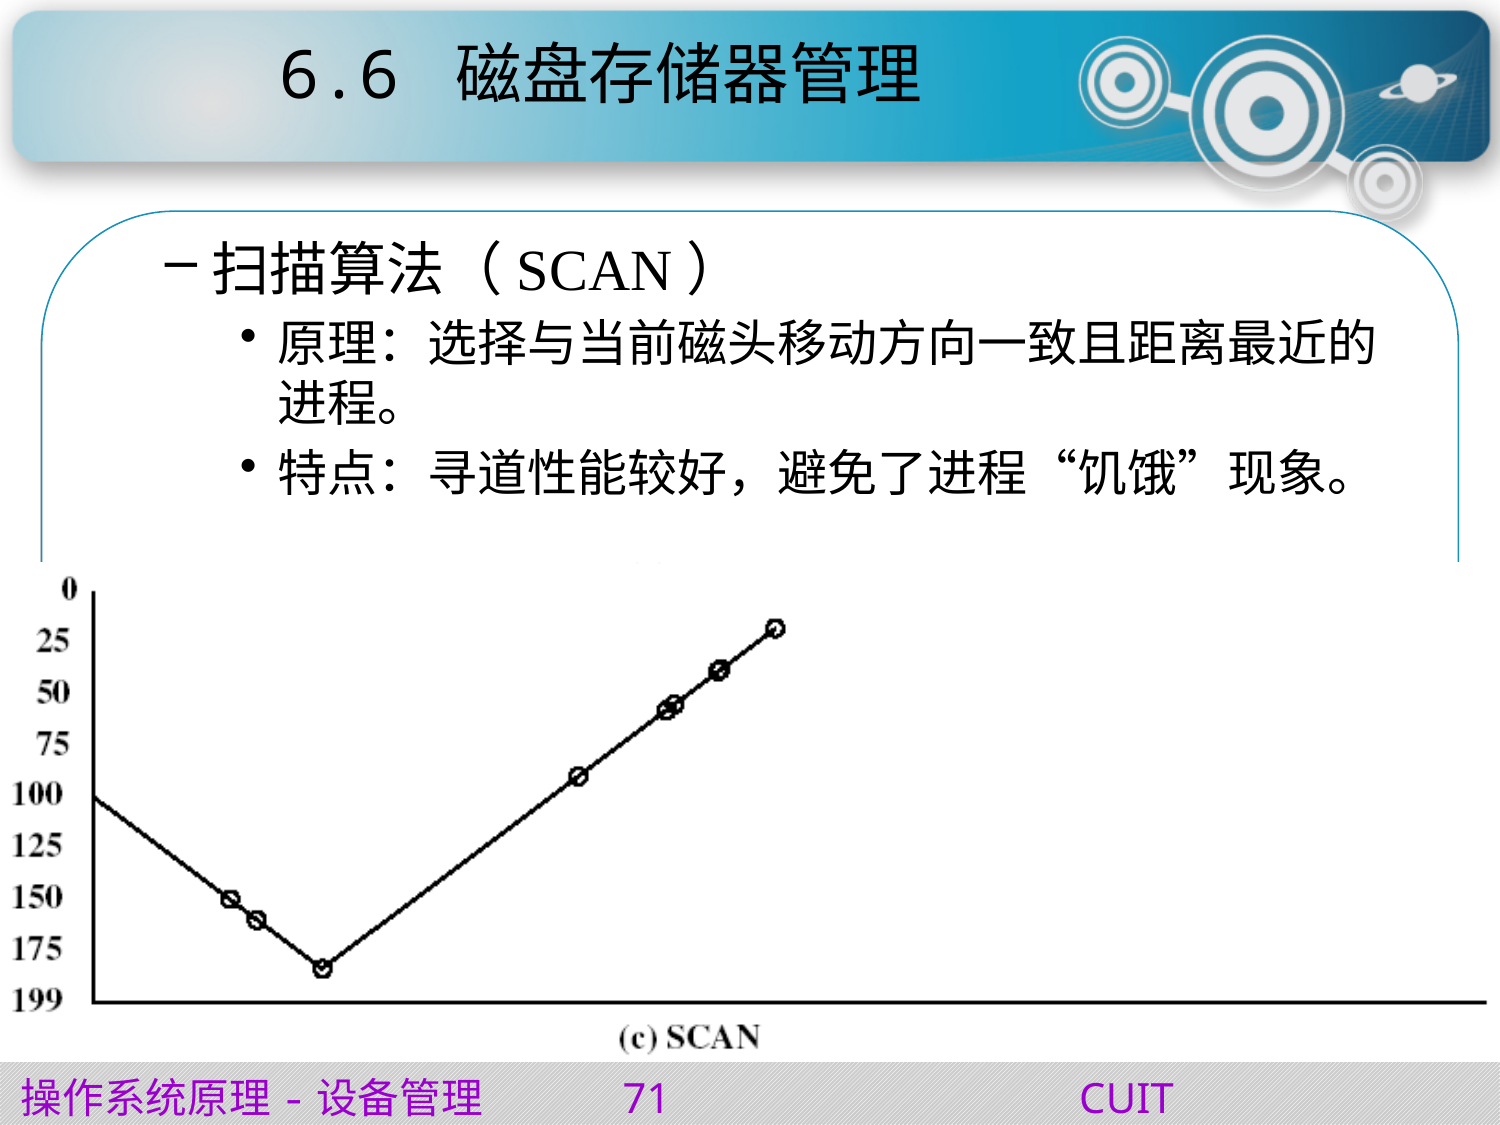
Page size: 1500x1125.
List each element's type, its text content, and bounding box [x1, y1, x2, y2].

picture [0, 0, 1500, 1062]
title 6.6 磁盘存储器管理 [75, 24, 1128, 212]
list 扫描算法（SCAN） 原理：选择与当前磁头移动方向一致且距离最近的进程。 特点：寻道性能较好，避免了进程“饥饿”现象。 [75, 224, 1425, 560]
